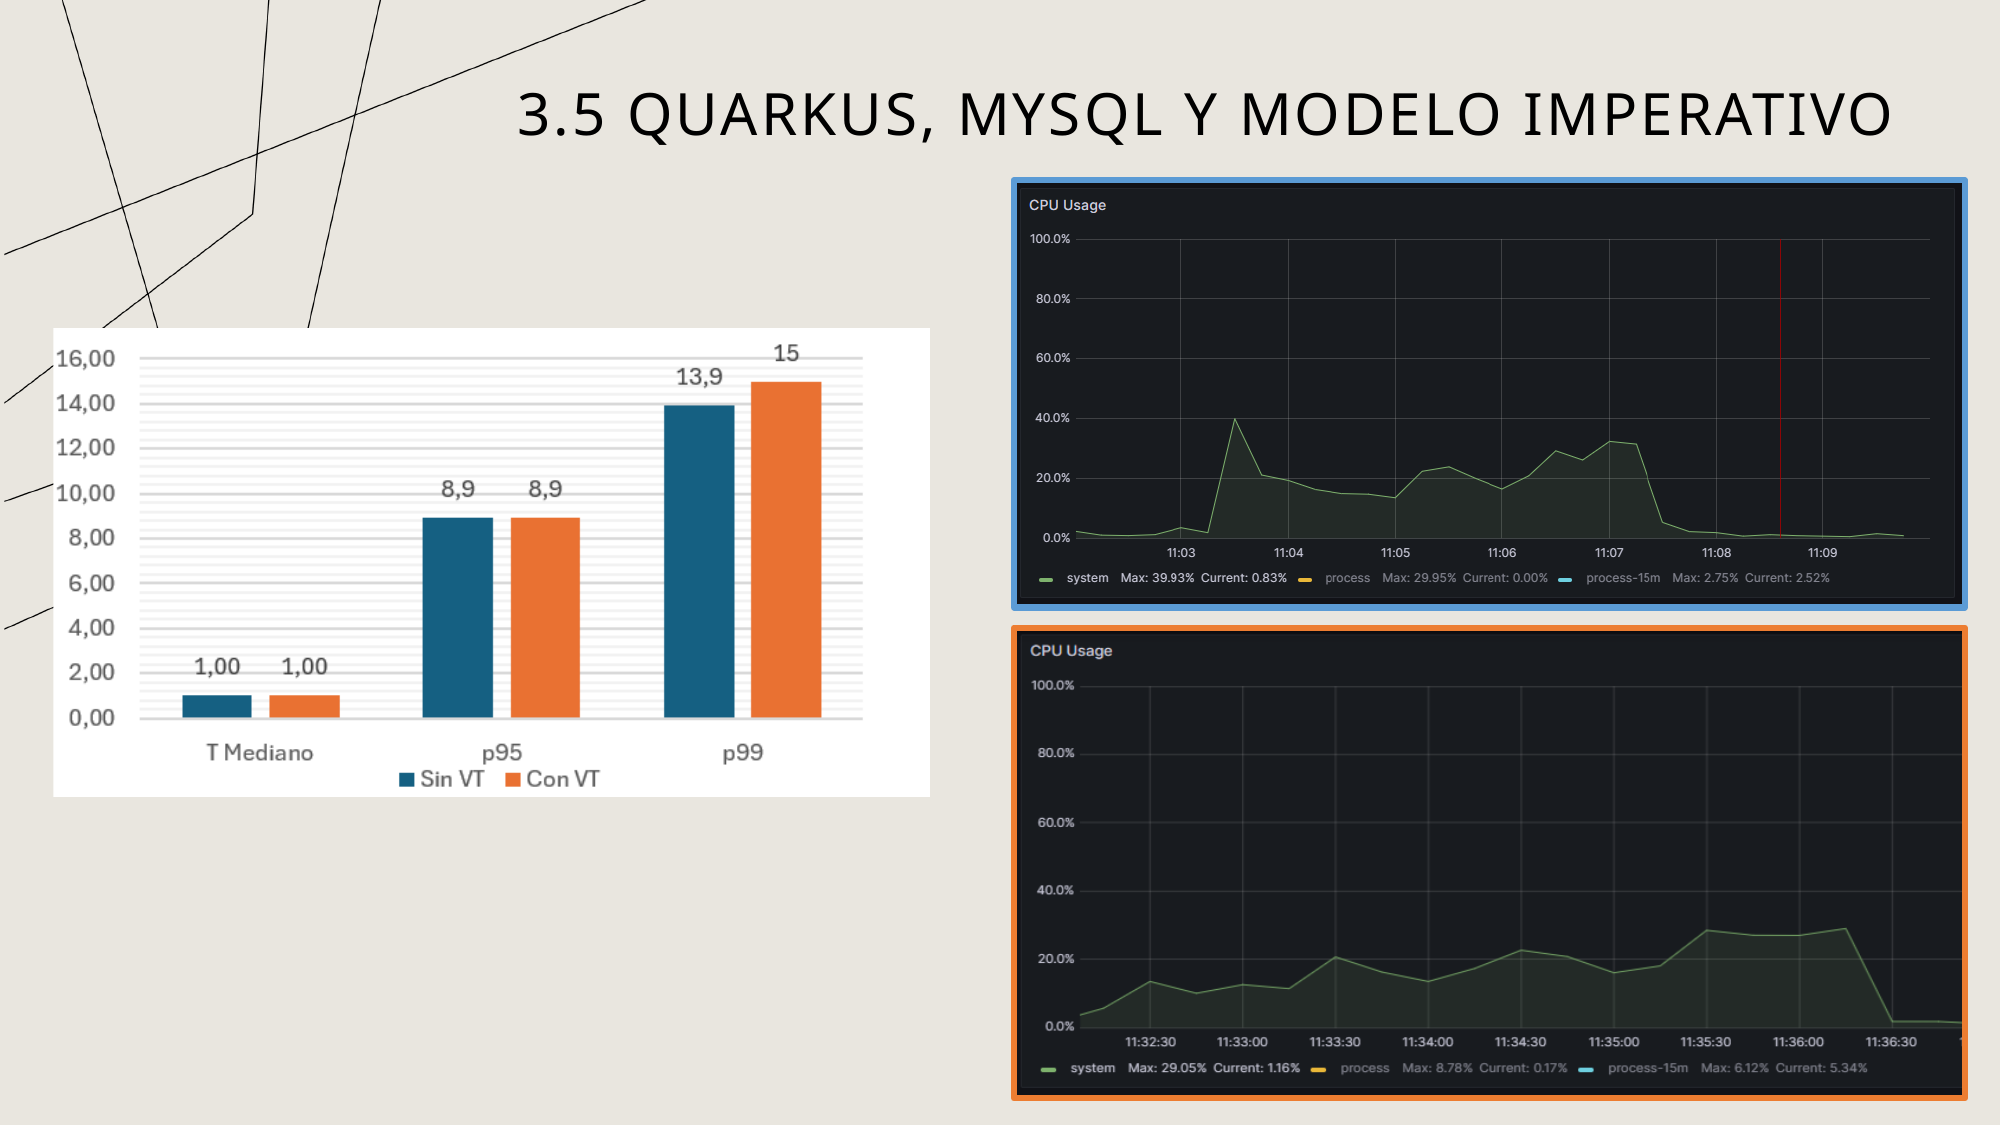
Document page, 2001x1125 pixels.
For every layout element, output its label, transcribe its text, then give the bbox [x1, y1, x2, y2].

picture [1016, 630, 1962, 1096]
picture [4, 0, 930, 797]
title 3.5 QUARKUS, mysql y modelo imperativo [502, 0, 1940, 156]
picture [1016, 183, 1962, 605]
